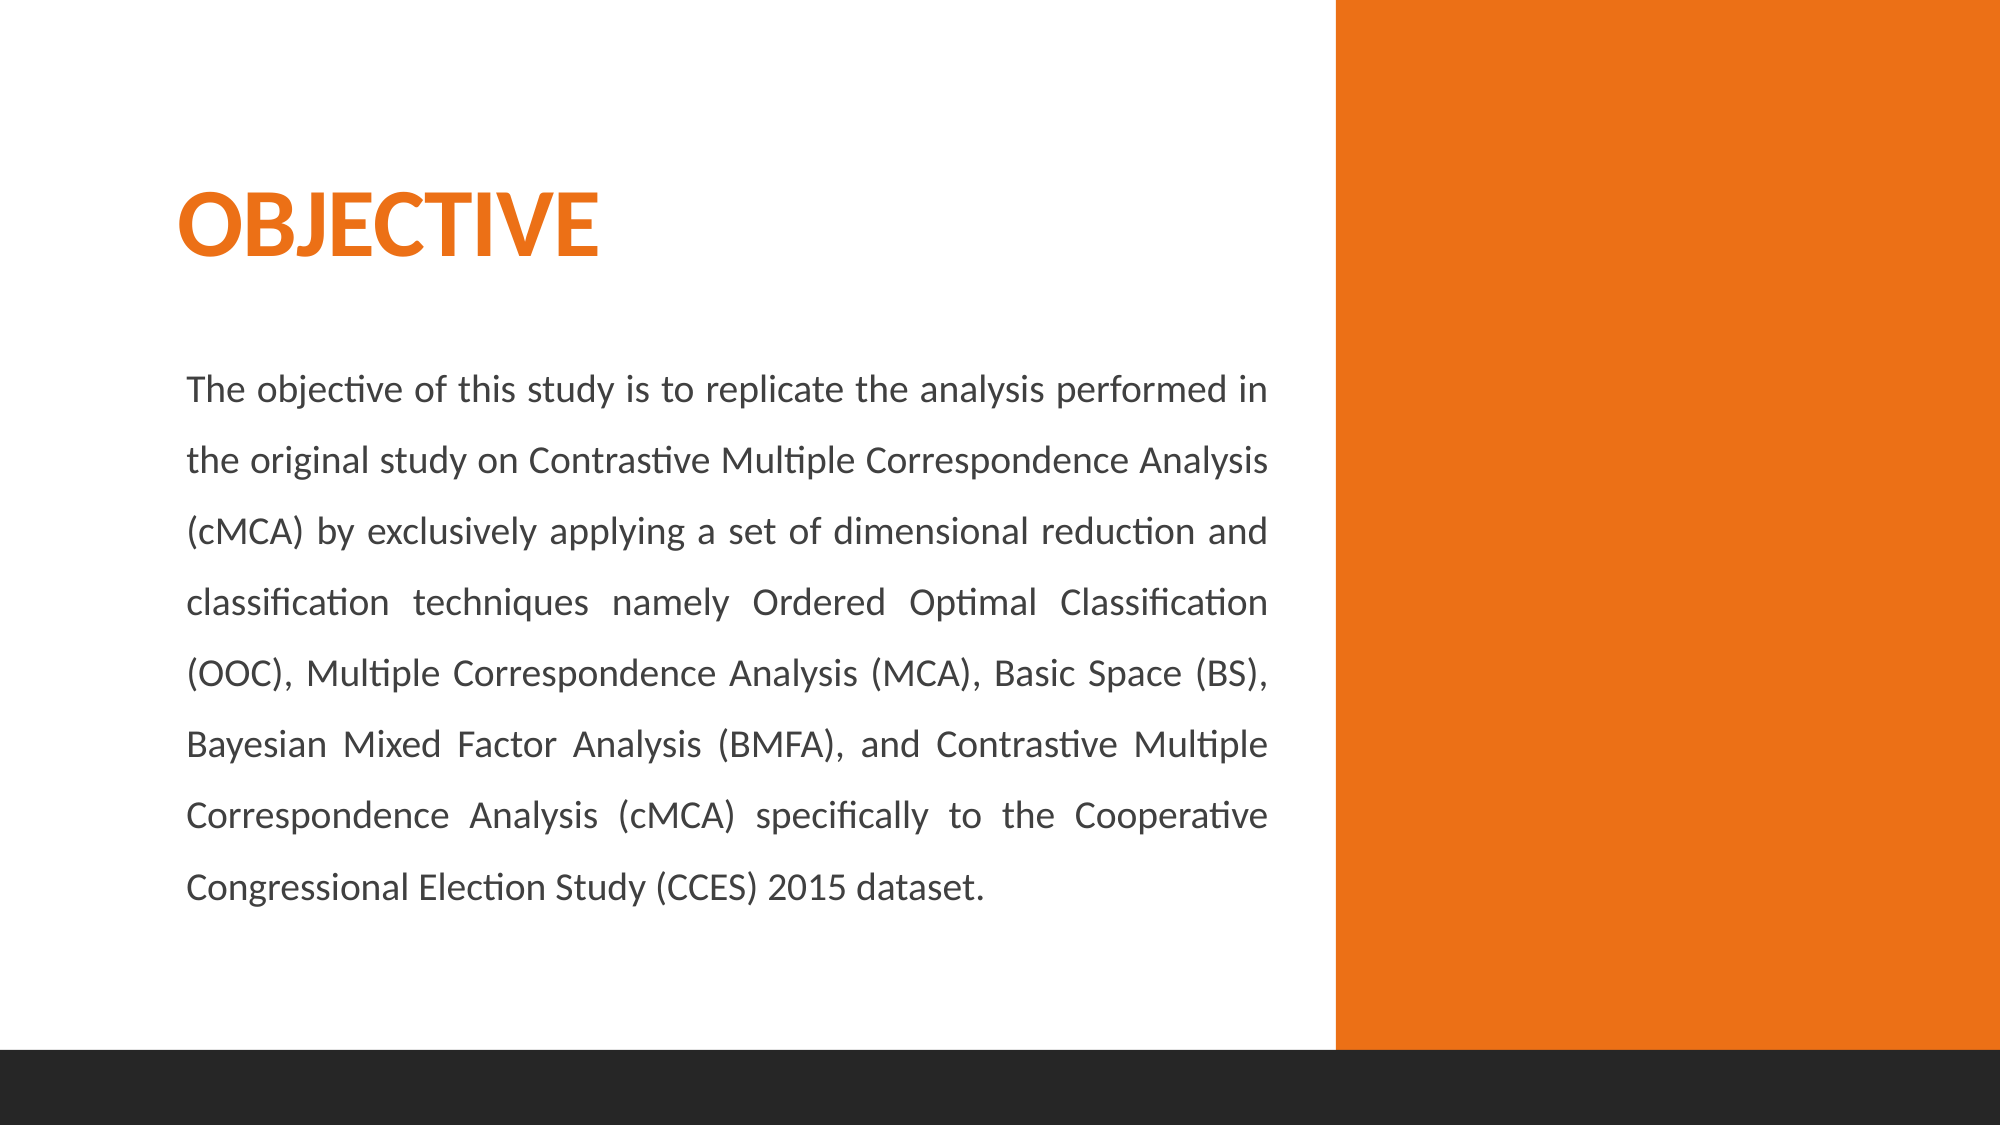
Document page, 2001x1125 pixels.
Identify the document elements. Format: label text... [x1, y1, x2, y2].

text_box [0, 1049, 2000, 1125]
text_box [1335, 0, 2000, 1049]
list The objective of this study is to replicate the analysis performed in the original study on Contrastive Multiple Correspondence Analysis (cMCA) by exclusively applying a set of dimensional reduction and classification techniques namely Ordered Optimal Classification (OOC), Multiple Correspondence Analysis (MCA), Basic Space (BS), Bayesian Mixed Factor Analysis (BMFA), and Contrastive Multiple Correspondence Analysis (cMCA) specifically to the Cooperative Congressional Election Study (CCES) 2015 dataset. [171, 332, 1270, 963]
title OBJECTIVE [162, 47, 1270, 285]
text_box [0, 0, 1335, 1049]
